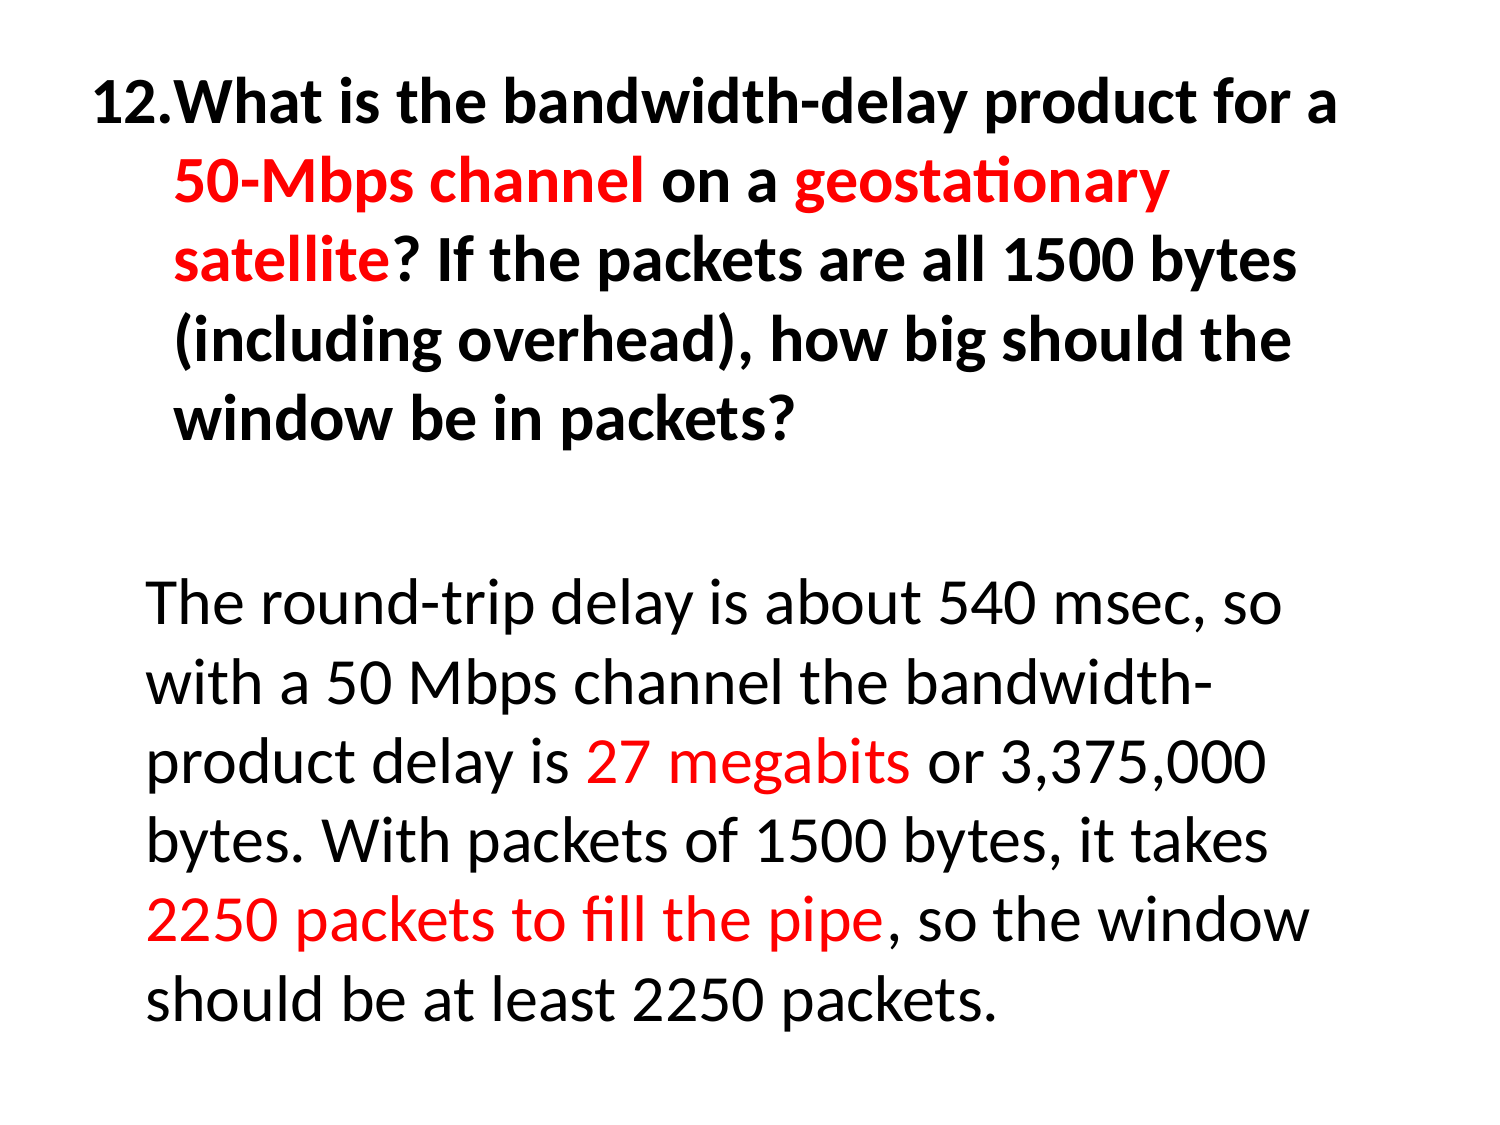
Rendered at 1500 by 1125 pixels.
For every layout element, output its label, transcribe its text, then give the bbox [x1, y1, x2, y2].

list What is the bandwidth-delay product for a 50-Mbps channel on a geostationary satellite? If the packets are all 1500 bytes (including overhead), how big should the window be in packets? The round-trip delay is about 540 msec, so with a 50 Mbps channel the bandwidth-product delay is 27 megabits or 3,375,000 bytes. With packets of 1500 bytes, it takes 2250 packets to fill the pipe, so the window should be at least 2250 packets. [75, 50, 1425, 1050]
